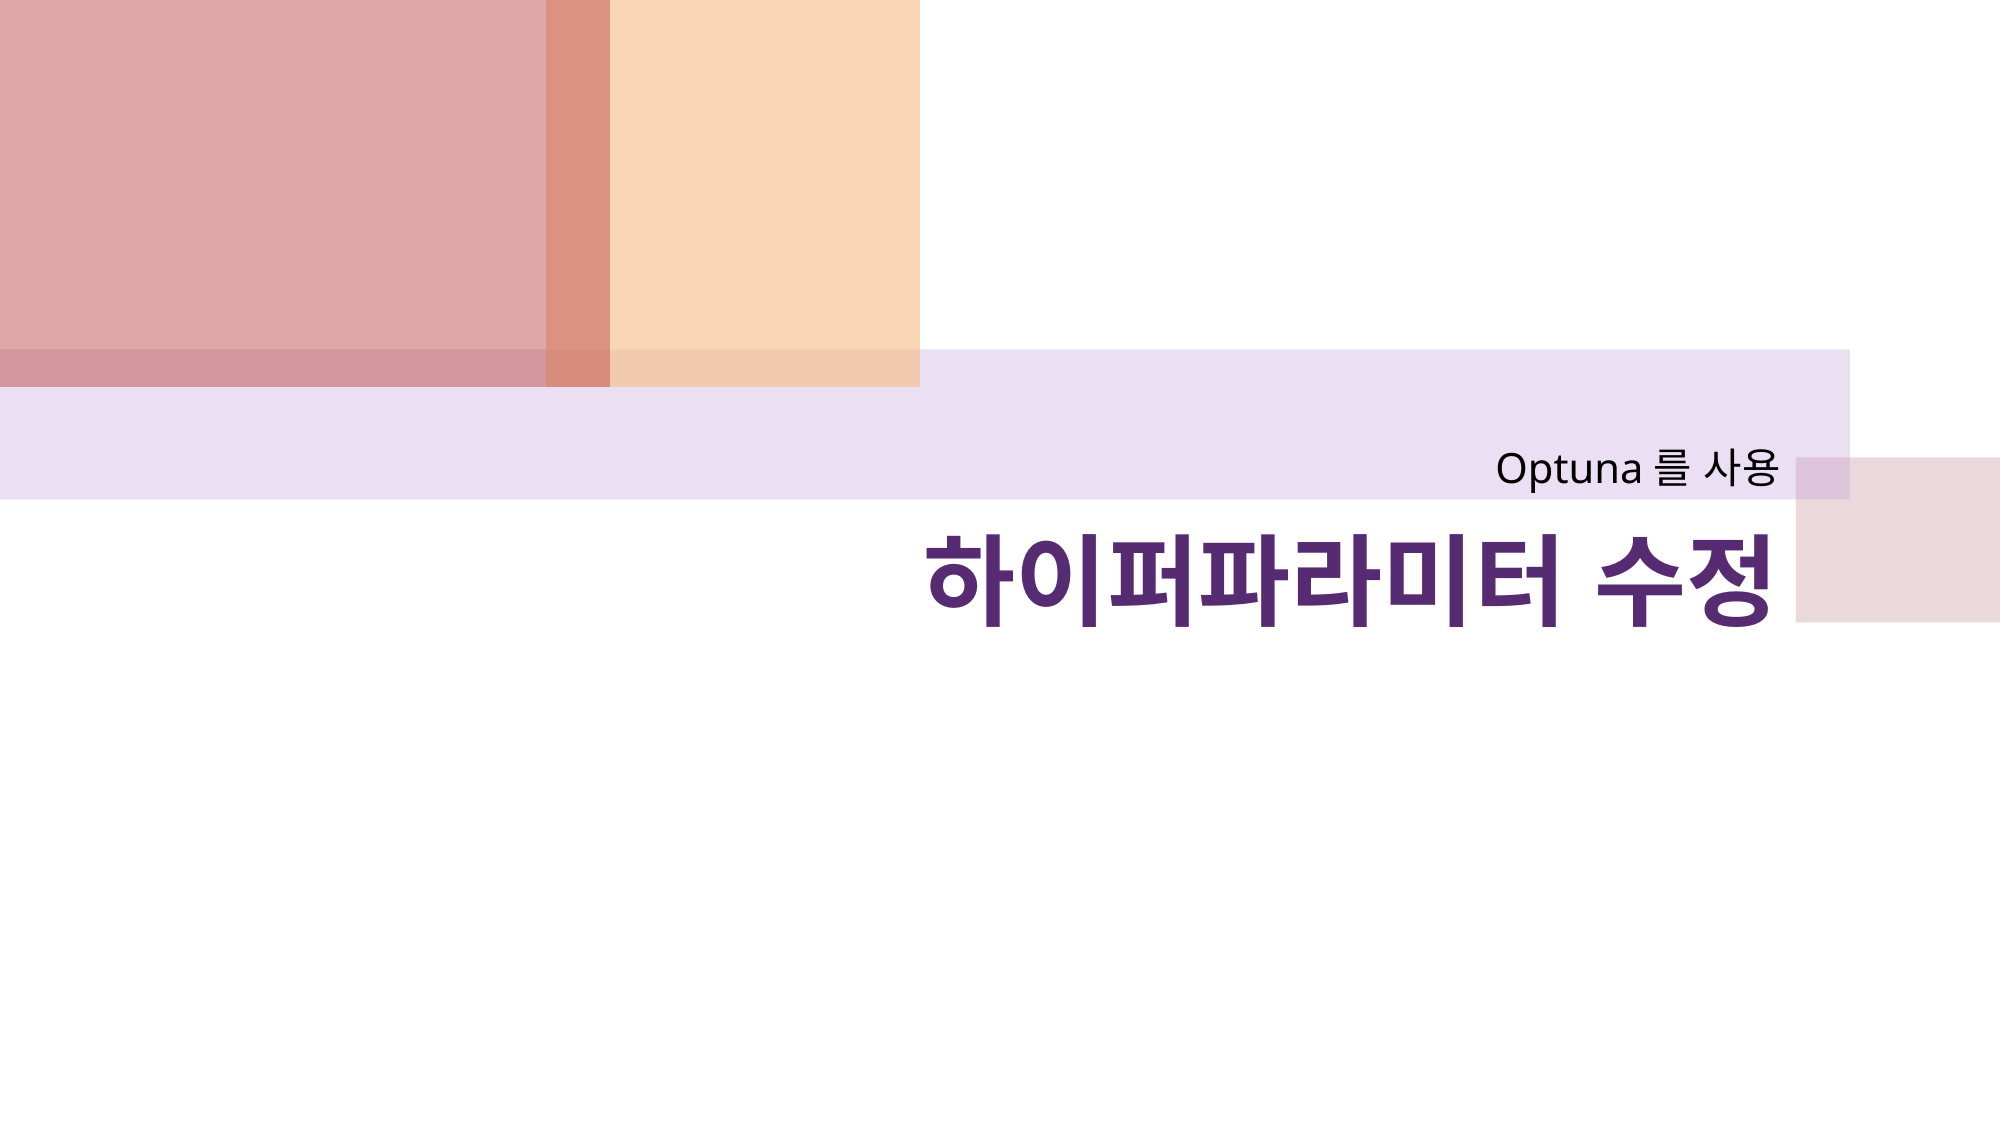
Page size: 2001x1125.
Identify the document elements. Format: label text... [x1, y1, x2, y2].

title 하이퍼파라미터 수정 [92, 511, 1794, 753]
subtitle Optuna를 사용 [0, 386, 1796, 500]
